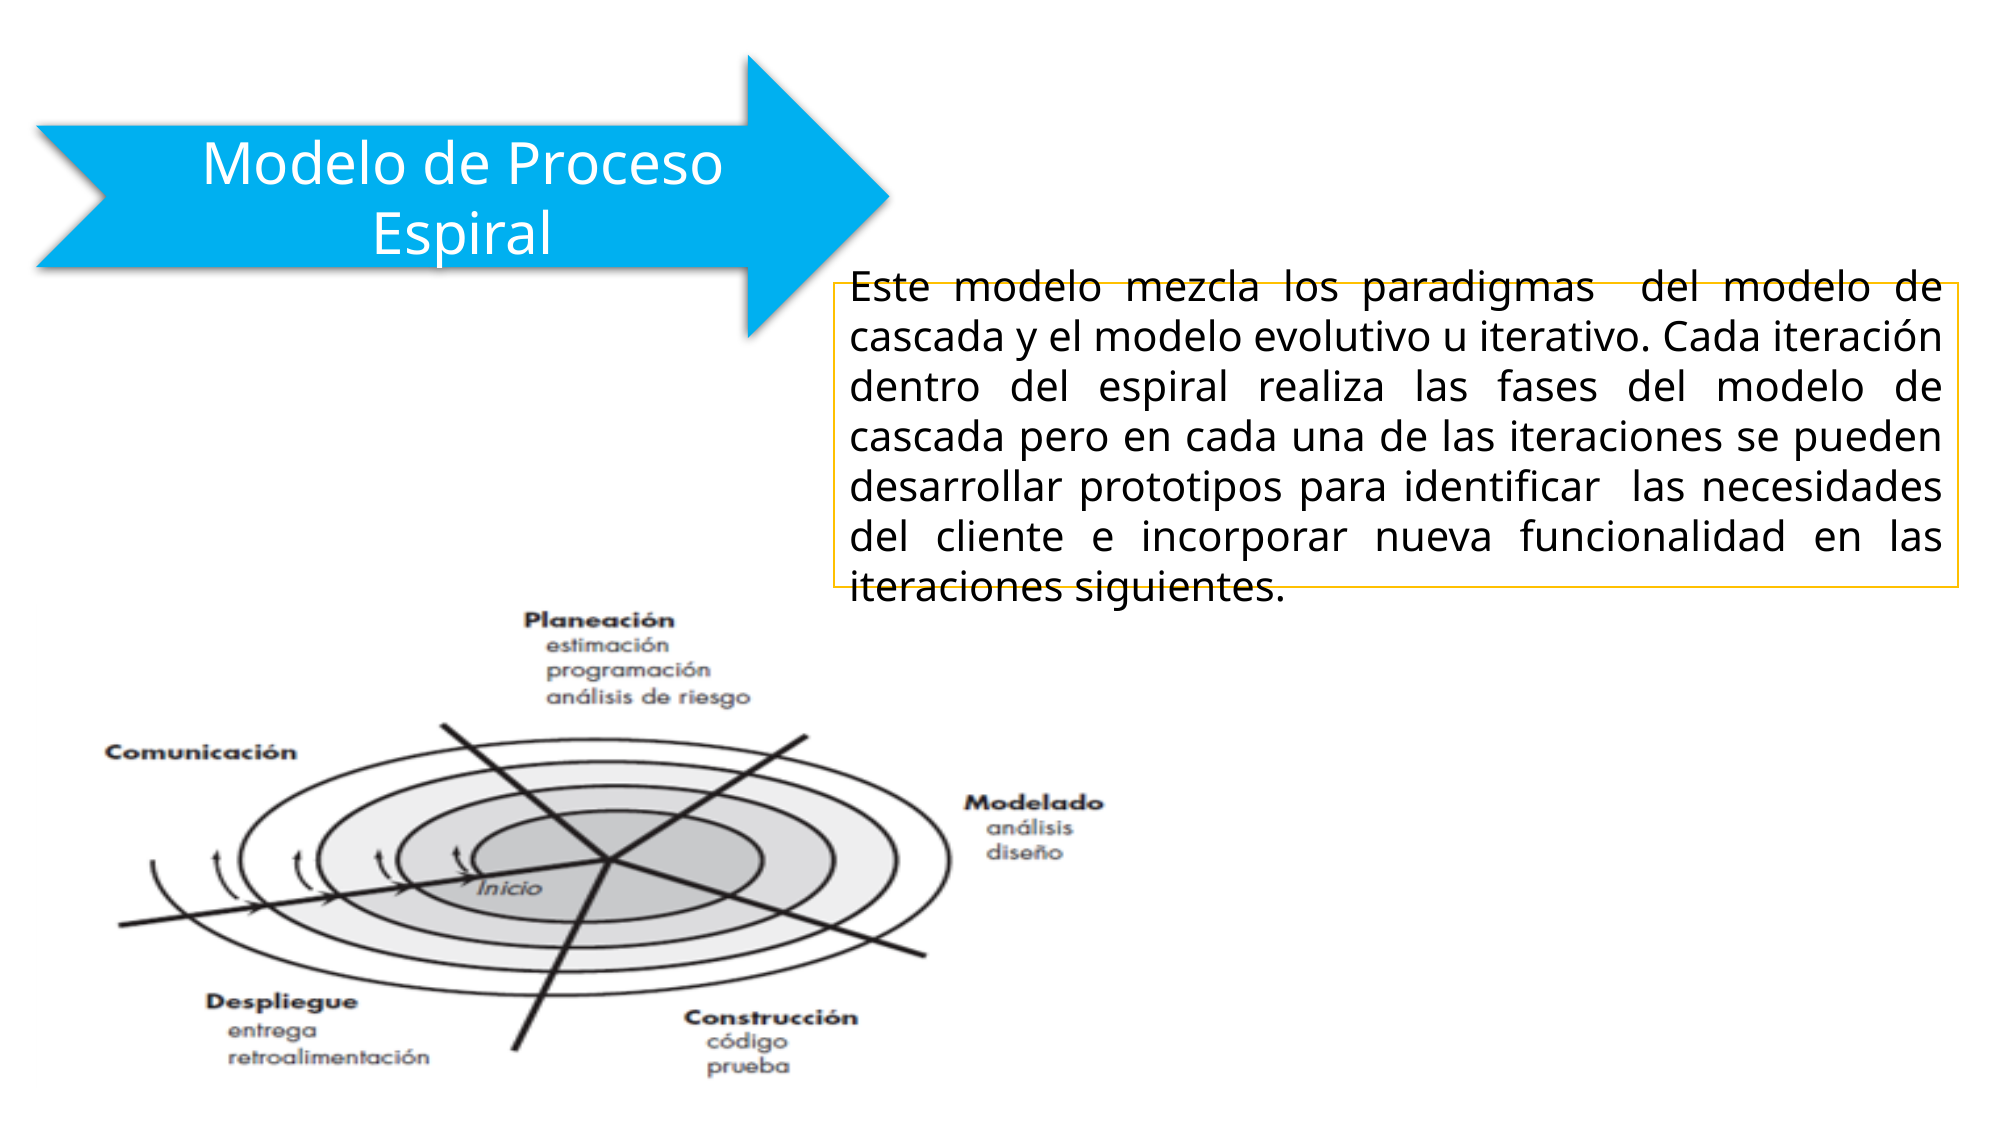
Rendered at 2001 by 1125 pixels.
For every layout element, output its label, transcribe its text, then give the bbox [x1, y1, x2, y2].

text_box Este modelo mezcla los paradigmas del modelo de cascada y el modelo evolutivo u iterativo. Cada iteración dentro del espiral realiza las fases del modelo de cascada pero en cada una de las iteraciones se pueden desarrollar prototipos para identificar las necesidades del cliente e incorporar nueva funcionalidad en las iteraciones siguientes. [833, 282, 1959, 588]
text_box Modelo de Proceso Espiral [35, 54, 890, 338]
picture [35, 604, 1114, 1088]
